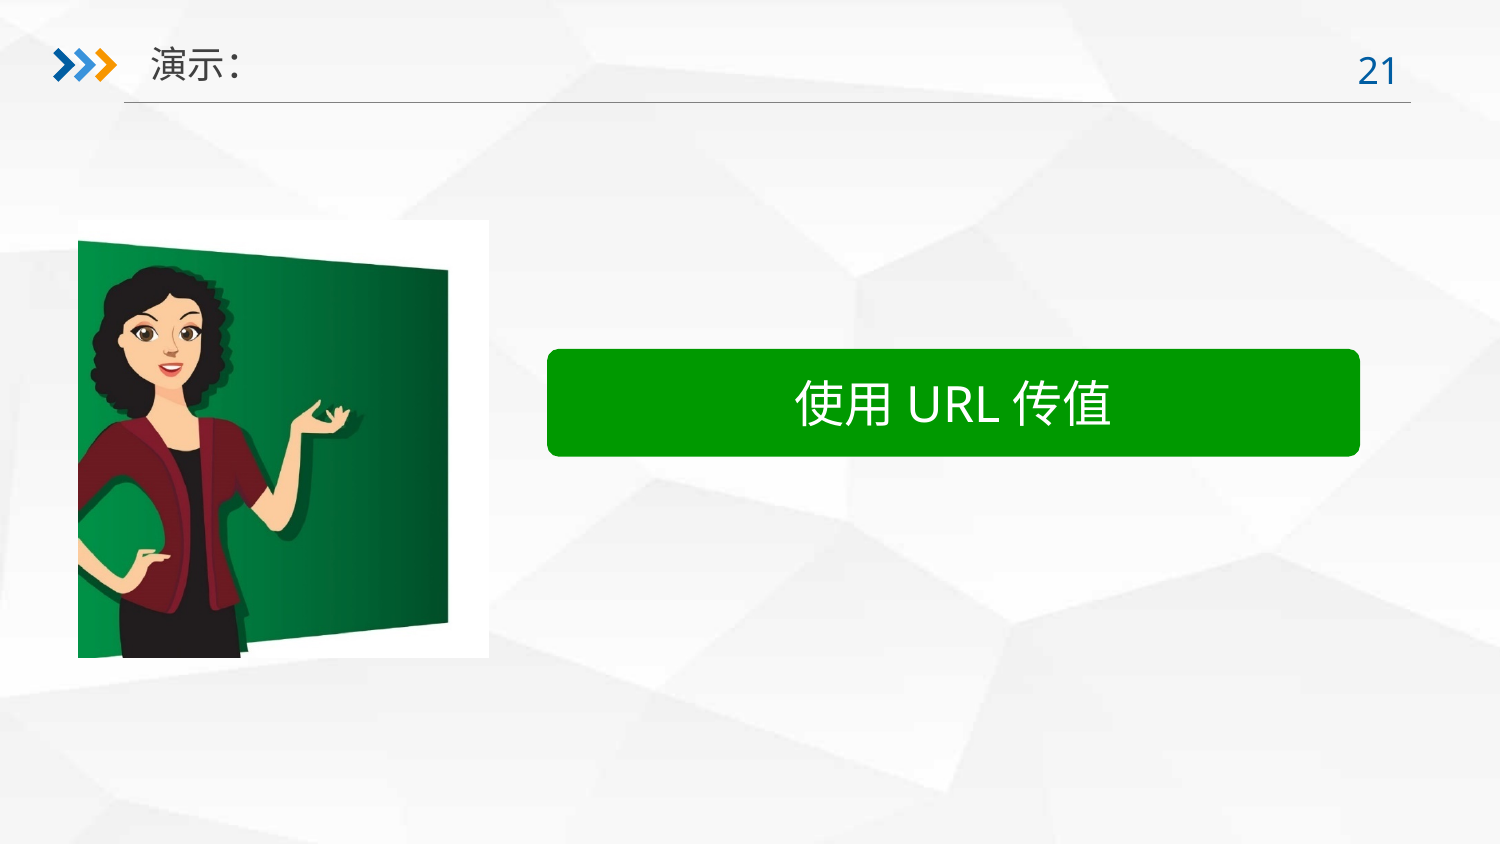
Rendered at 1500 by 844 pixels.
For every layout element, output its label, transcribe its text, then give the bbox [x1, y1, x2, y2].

picture [0, 0, 1500, 844]
text_box 演示： [135, 32, 278, 95]
text_box 使用URL传值 [547, 348, 1361, 457]
